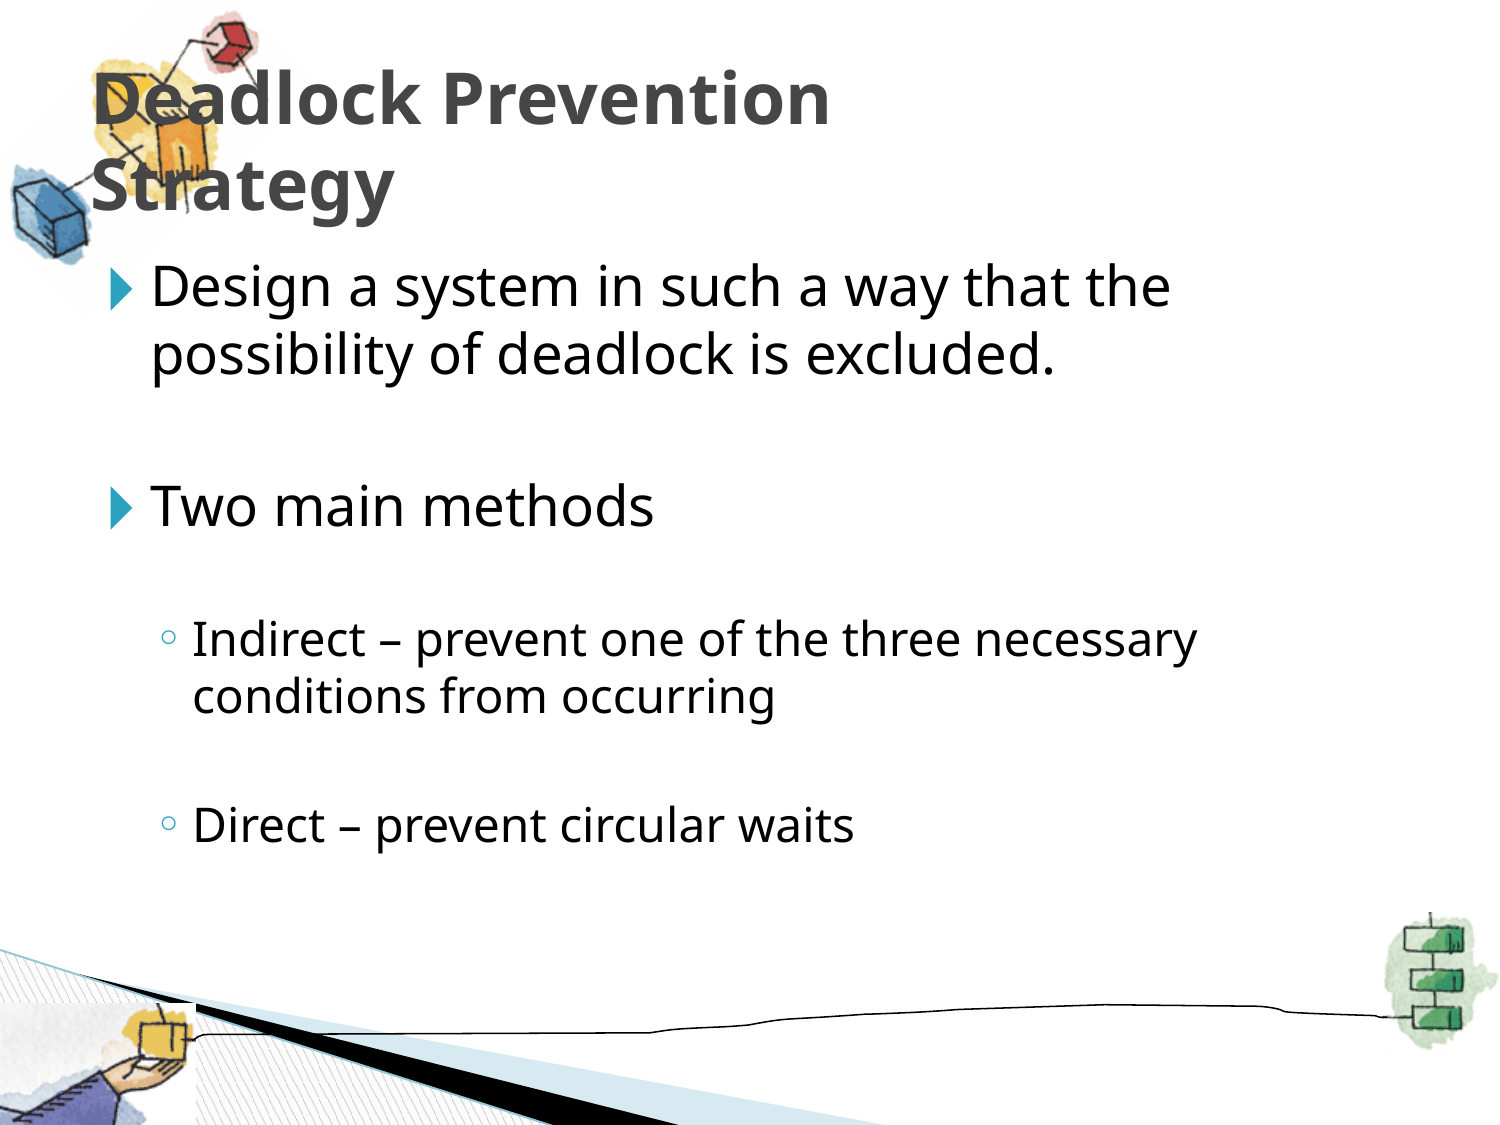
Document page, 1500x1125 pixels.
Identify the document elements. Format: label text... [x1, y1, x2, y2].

title Deadlock Prevention Strategy [75, 45, 1425, 233]
list Design a system in such a way that the possibility of deadlock is excluded. Two main methods Indirect – prevent one of the three necessary conditions from occurring Direct – prevent circular waits [75, 243, 1425, 986]
picture [113, 0, 275, 45]
picture [0, 1003, 196, 1125]
picture [0, 84, 167, 306]
picture [1382, 912, 1500, 1050]
